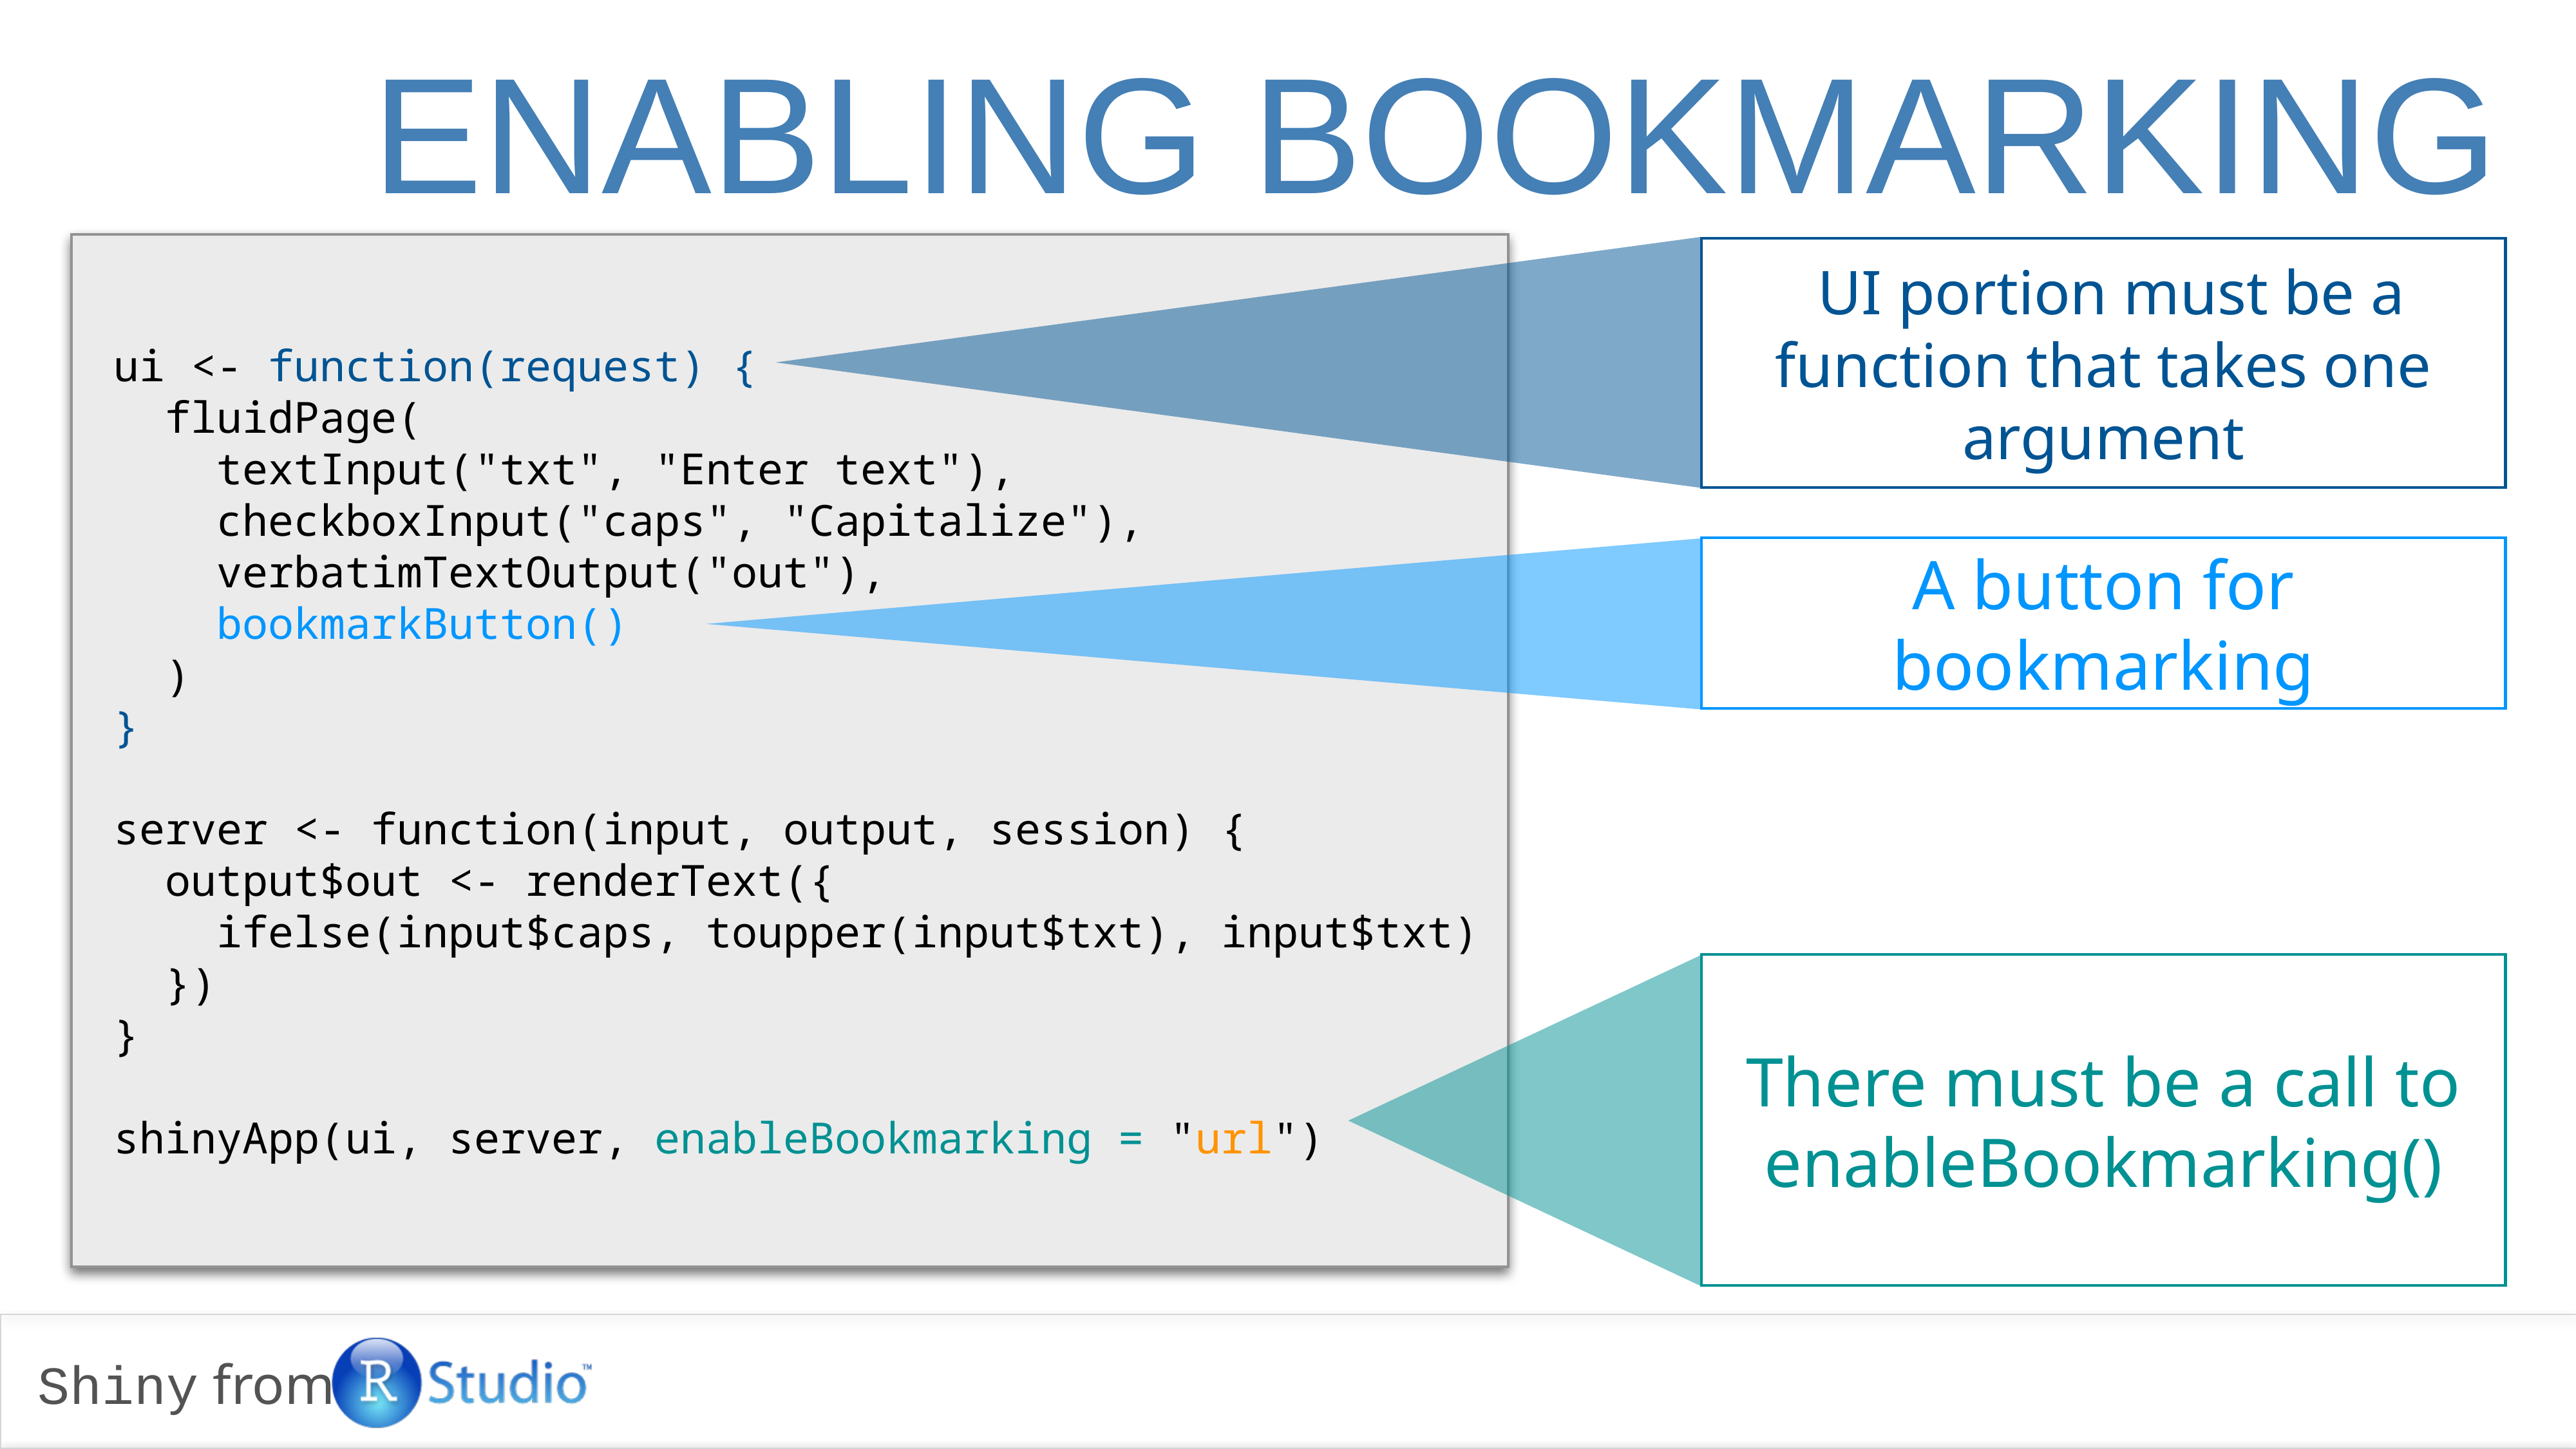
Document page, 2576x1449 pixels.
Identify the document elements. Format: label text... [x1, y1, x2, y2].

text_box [775, 236, 2506, 488]
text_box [706, 537, 2506, 710]
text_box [1348, 954, 2506, 1286]
text_box ui <- function(request) { fluidPage( textInput("txt", "Enter text"), checkboxInput("caps", "Capitalize"), verbatimTextOutput("out"), bookmarkButton() ) } server <- function(input, output, session) { output$out <- renderText({ ifelse(input$caps, toupper(input$txt), input$txt) }) } shinyApp(ui, server, enableBookmarking = "url") [108, 333, 1490, 1168]
text_box [71, 234, 1509, 1267]
list Enabling bookmarking [70, 21, 2506, 234]
picture [331, 1337, 600, 1429]
